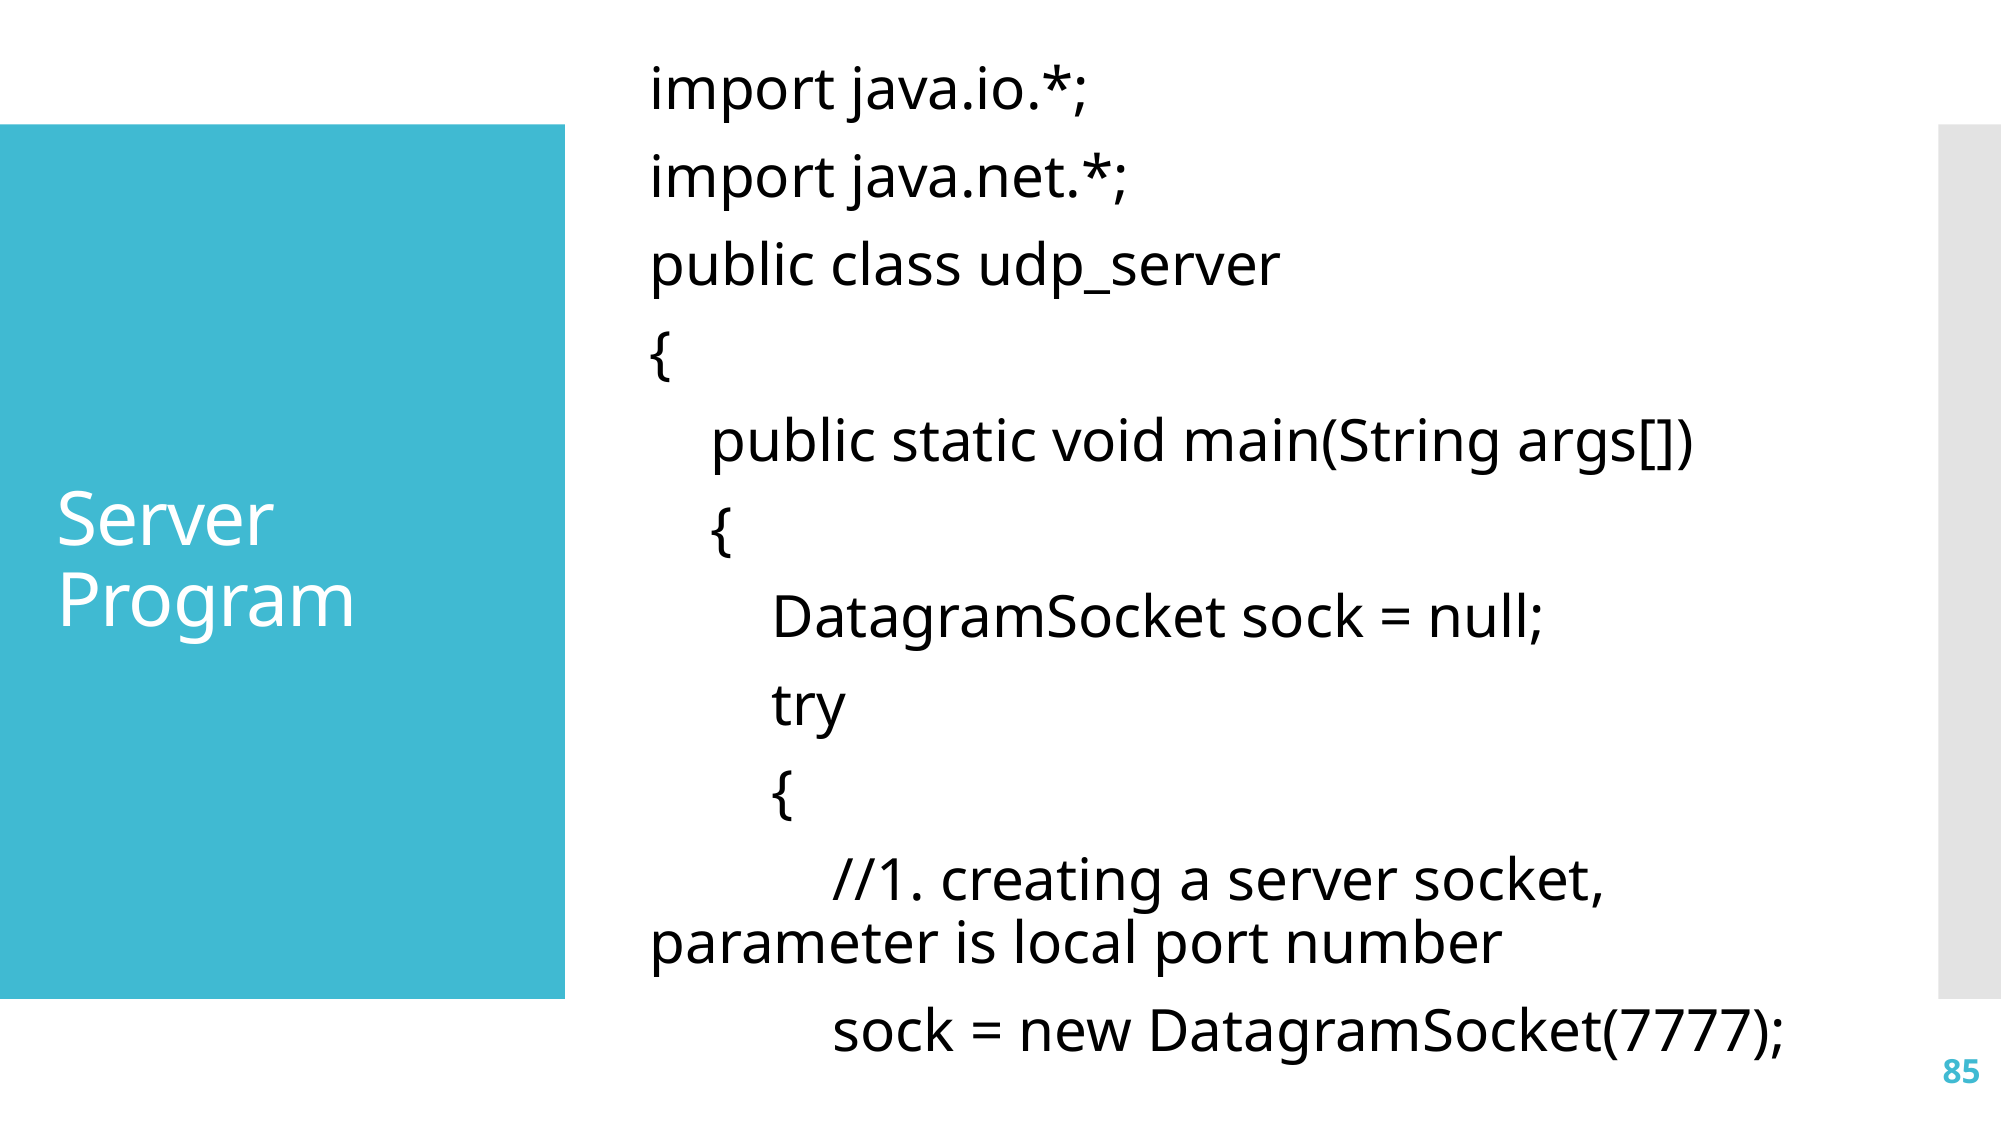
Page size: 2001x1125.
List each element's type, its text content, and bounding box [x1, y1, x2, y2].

slide_number 85 [1744, 1042, 1996, 1103]
list import java.io.*; import java.net.*; public class udp_server { public static void main(String args[]) { DatagramSocket sock = null; try { //1. creating a server socket, parameter is local port number sock = new DatagramSocket(7777); [634, 141, 1835, 982]
title Server Program [41, 184, 525, 940]
